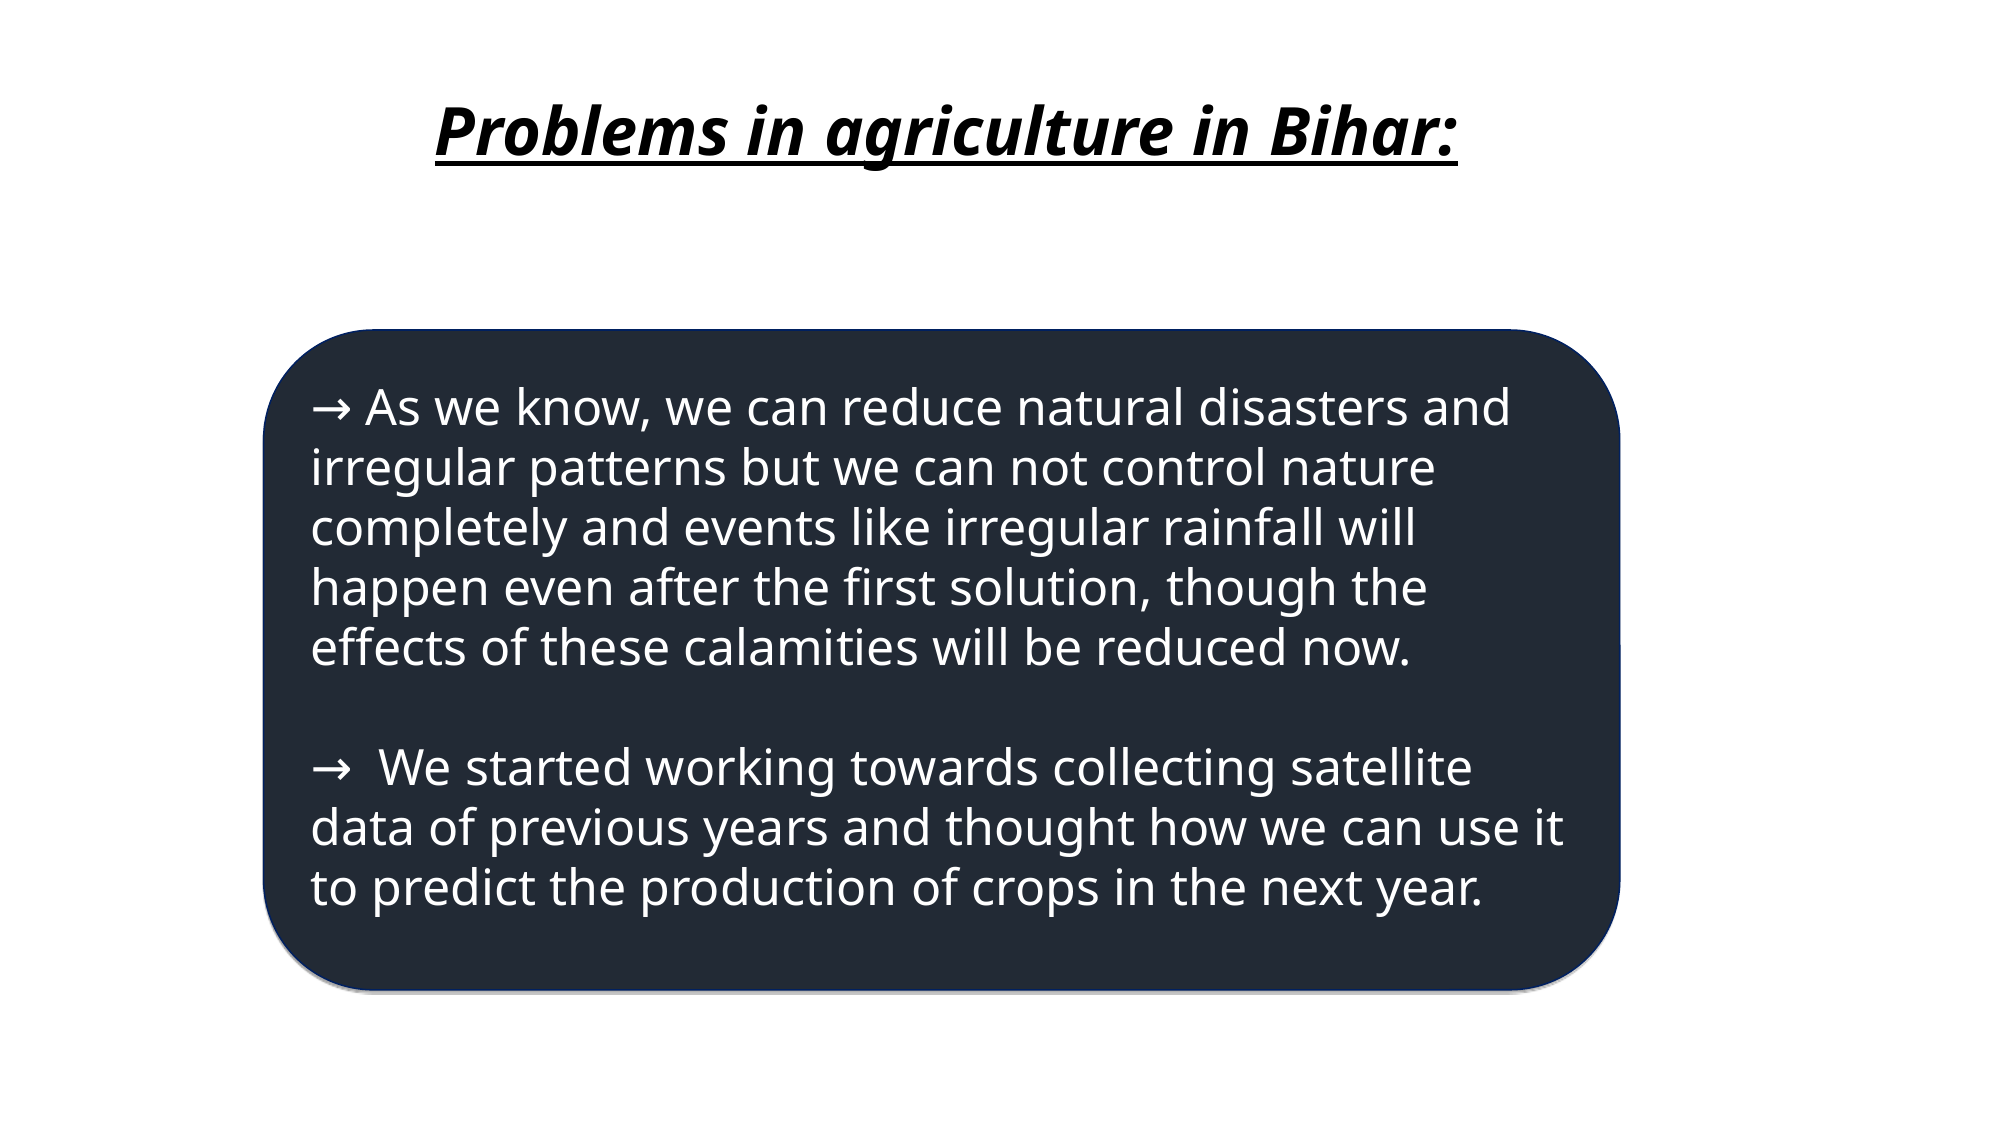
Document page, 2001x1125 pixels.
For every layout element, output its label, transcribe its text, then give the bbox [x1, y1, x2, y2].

text_box → As we know, we can reduce natural disasters and irregular patterns but we can not control nature completely and events like irregular rainfall will happen even after the first solution, though the effects of these calamities will be reduced now. → We started working towards collecting satellite data of previous years and thought how we can use it to predict the production of crops in the next year. [263, 329, 1620, 990]
text_box Problems in agriculture in Bihar: [420, 88, 1485, 180]
